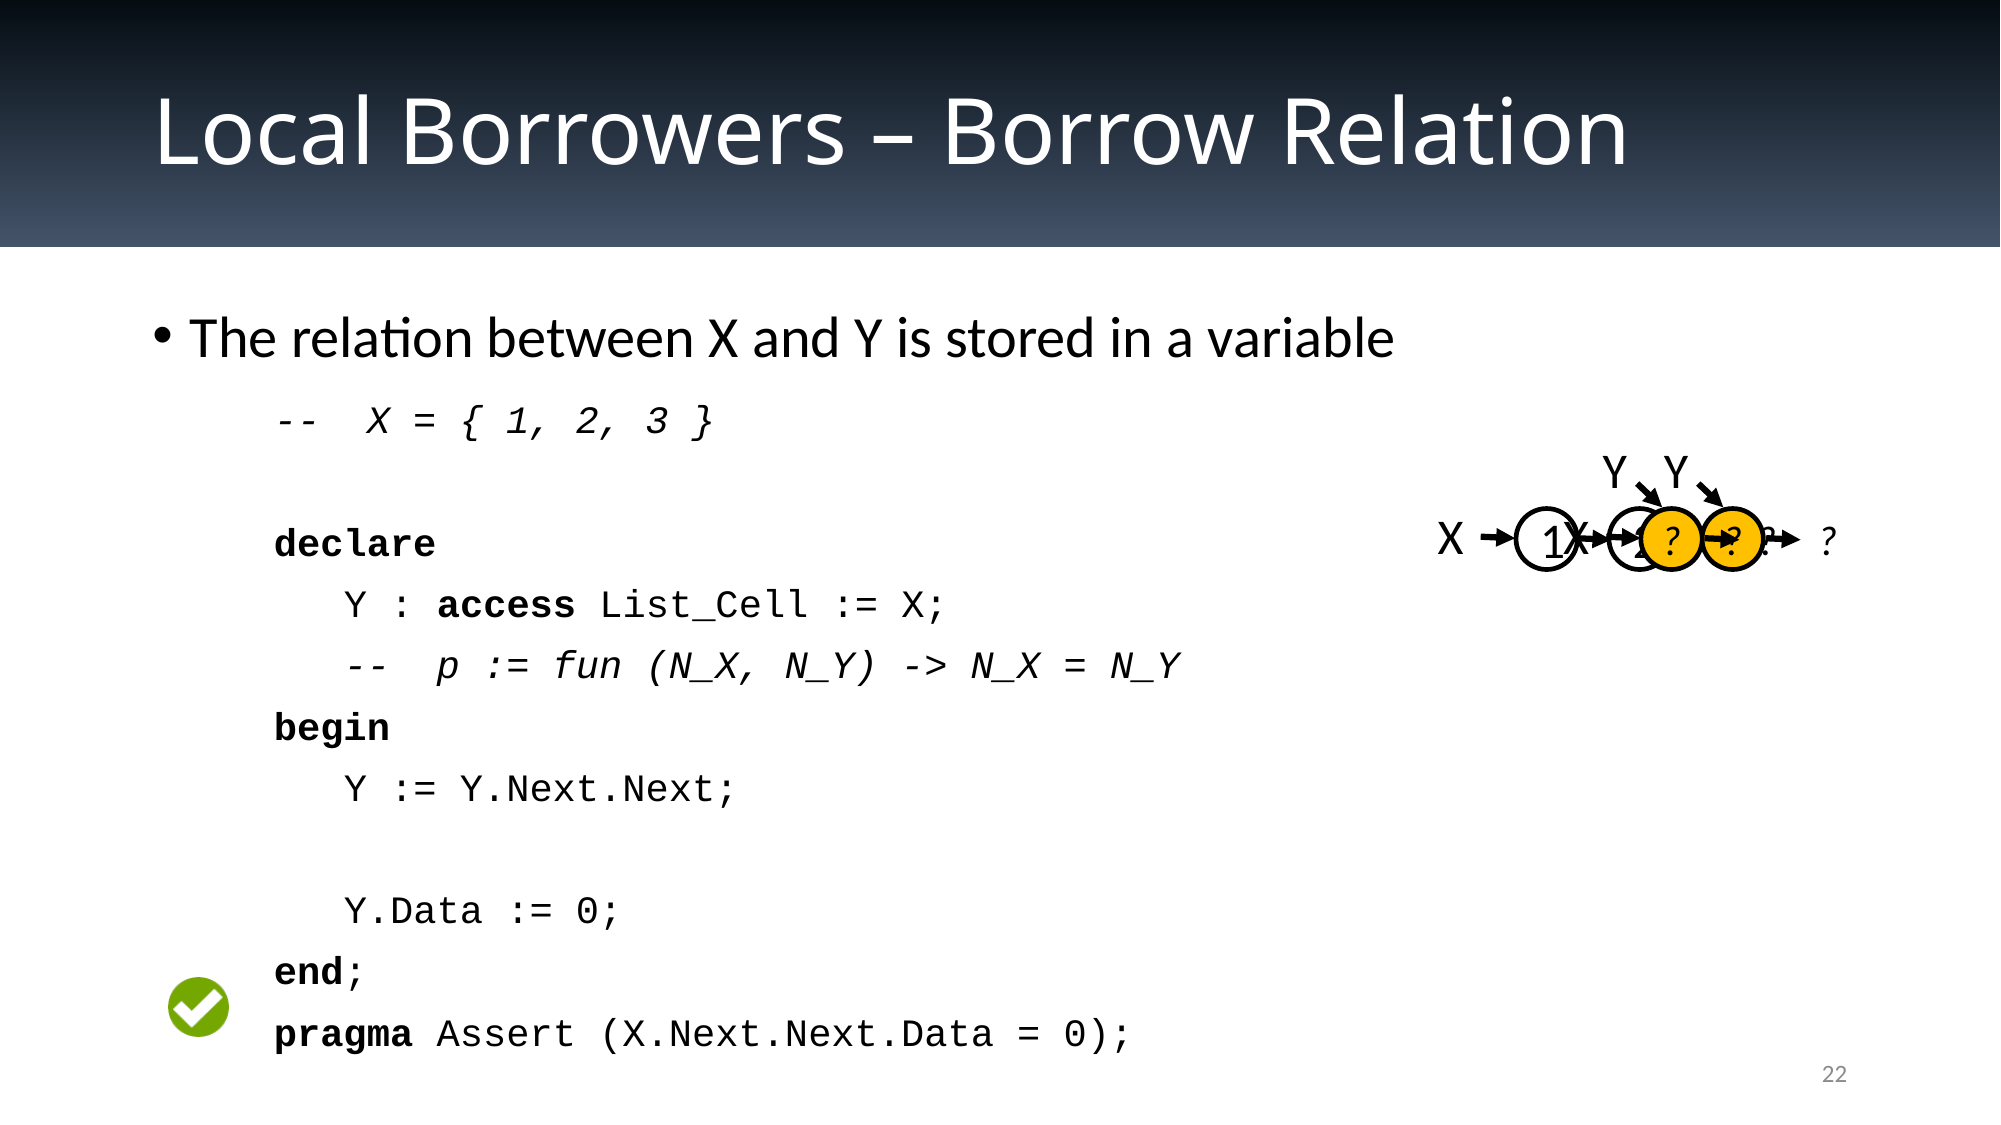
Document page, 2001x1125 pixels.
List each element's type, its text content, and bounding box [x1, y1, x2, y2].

text_box -- X = { 1, 2, 3 } declare Y : access List_Cell := X; -- p := fun (N_X, N_Y) -> N_X = N_Y begin Y := Y.Next.Next; Y.Data := 0; end; pragma Assert (X.Next.Next.Data = 0); [259, 392, 1960, 1065]
list The relation between X and Y is stored in a variable [137, 299, 1863, 1043]
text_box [1792, 431, 1853, 574]
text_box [1422, 431, 1547, 574]
title Local Borrowers – Borrow Relation [137, 59, 1863, 209]
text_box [1547, 431, 1792, 574]
slide_number 22 [1412, 1042, 1863, 1103]
picture [168, 977, 229, 1037]
